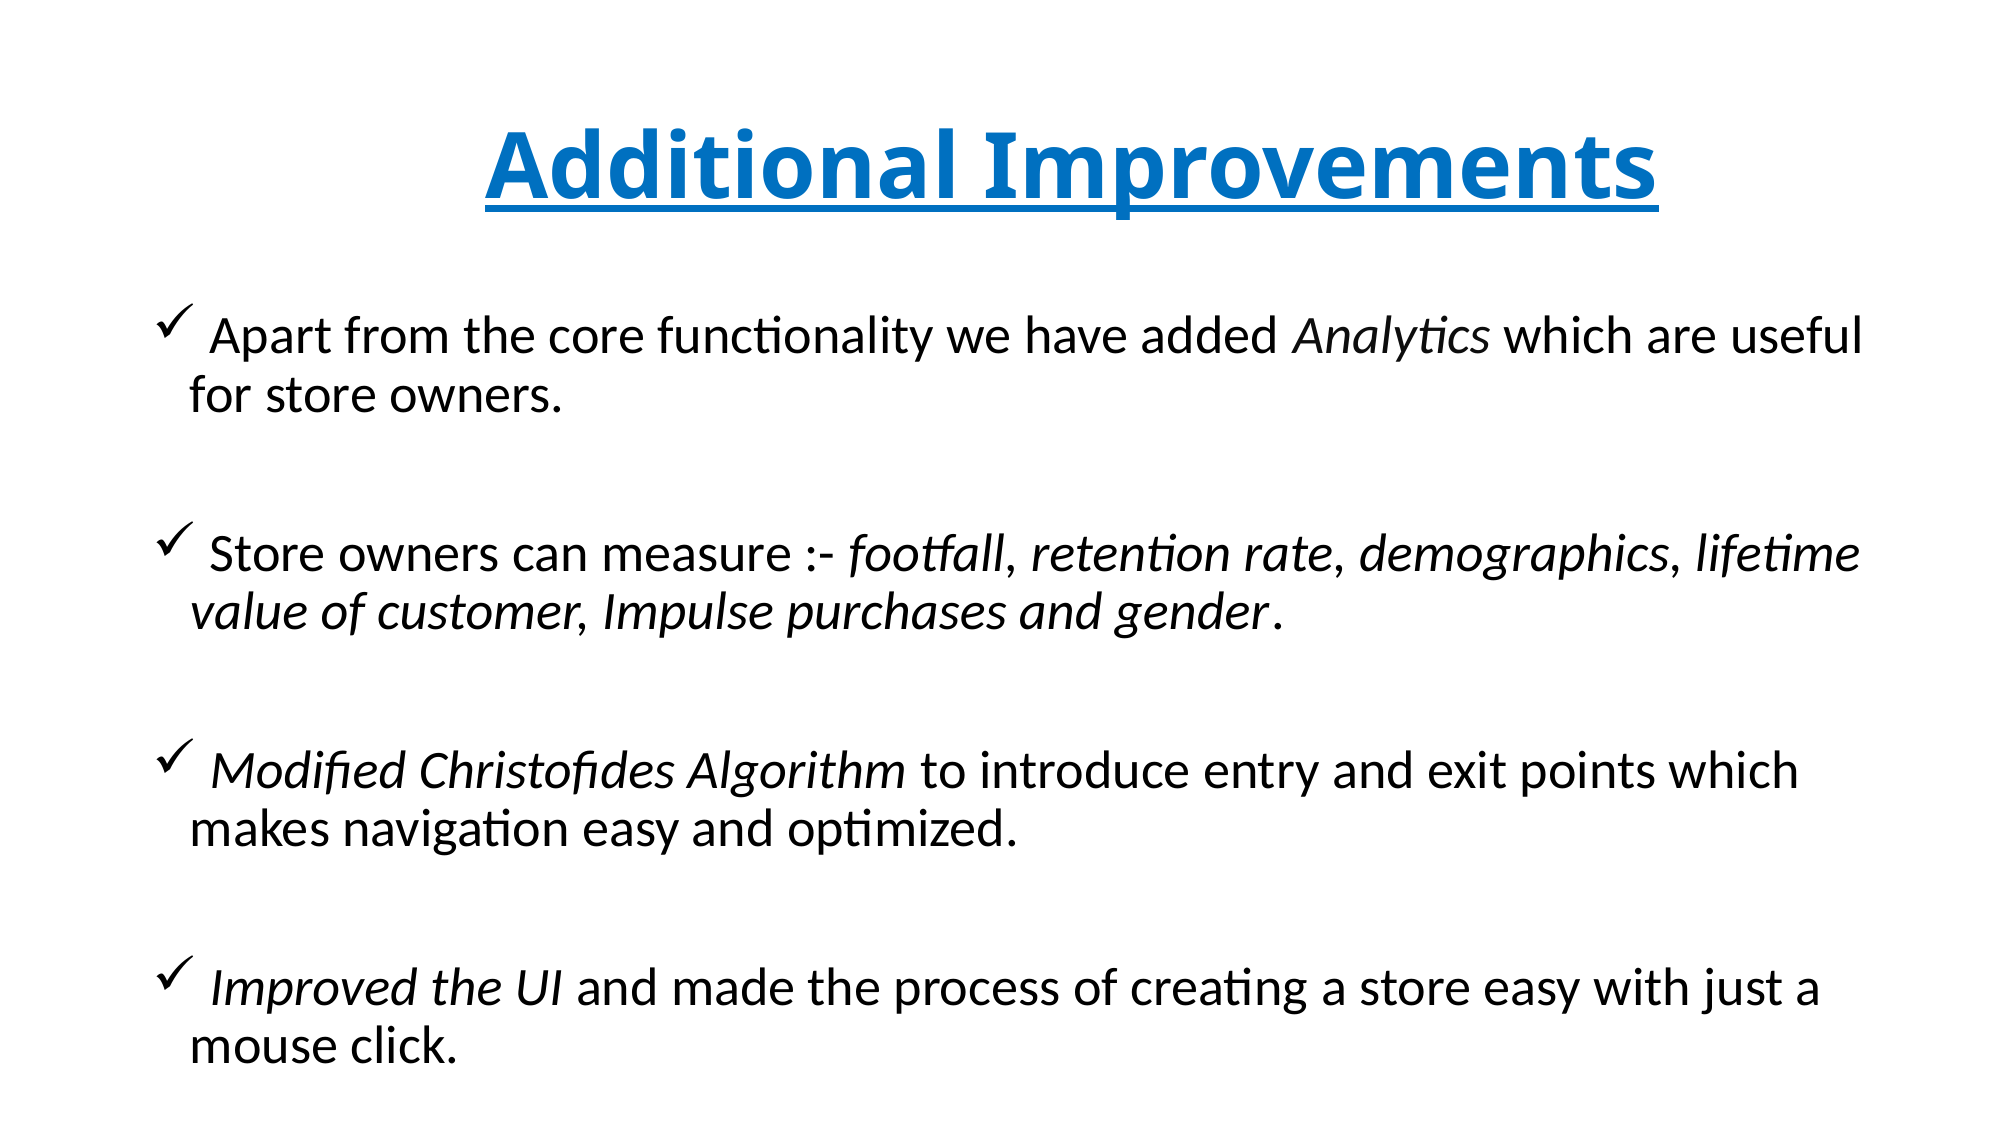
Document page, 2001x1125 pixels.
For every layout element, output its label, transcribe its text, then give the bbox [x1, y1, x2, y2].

list Apart from the core functionality we have added Analytics which are useful for store owners. Store owners can measure :- footfall, retention rate, demographics, lifetime value of customer, Impulse purchases and gender. Modified Christofides Algorithm to introduce entry and exit points which makes navigation easy and optimized. Improved the UI and made the process of creating a store easy with just a mouse click. [137, 299, 1919, 1104]
title Additional Improvements [137, 59, 1863, 278]
